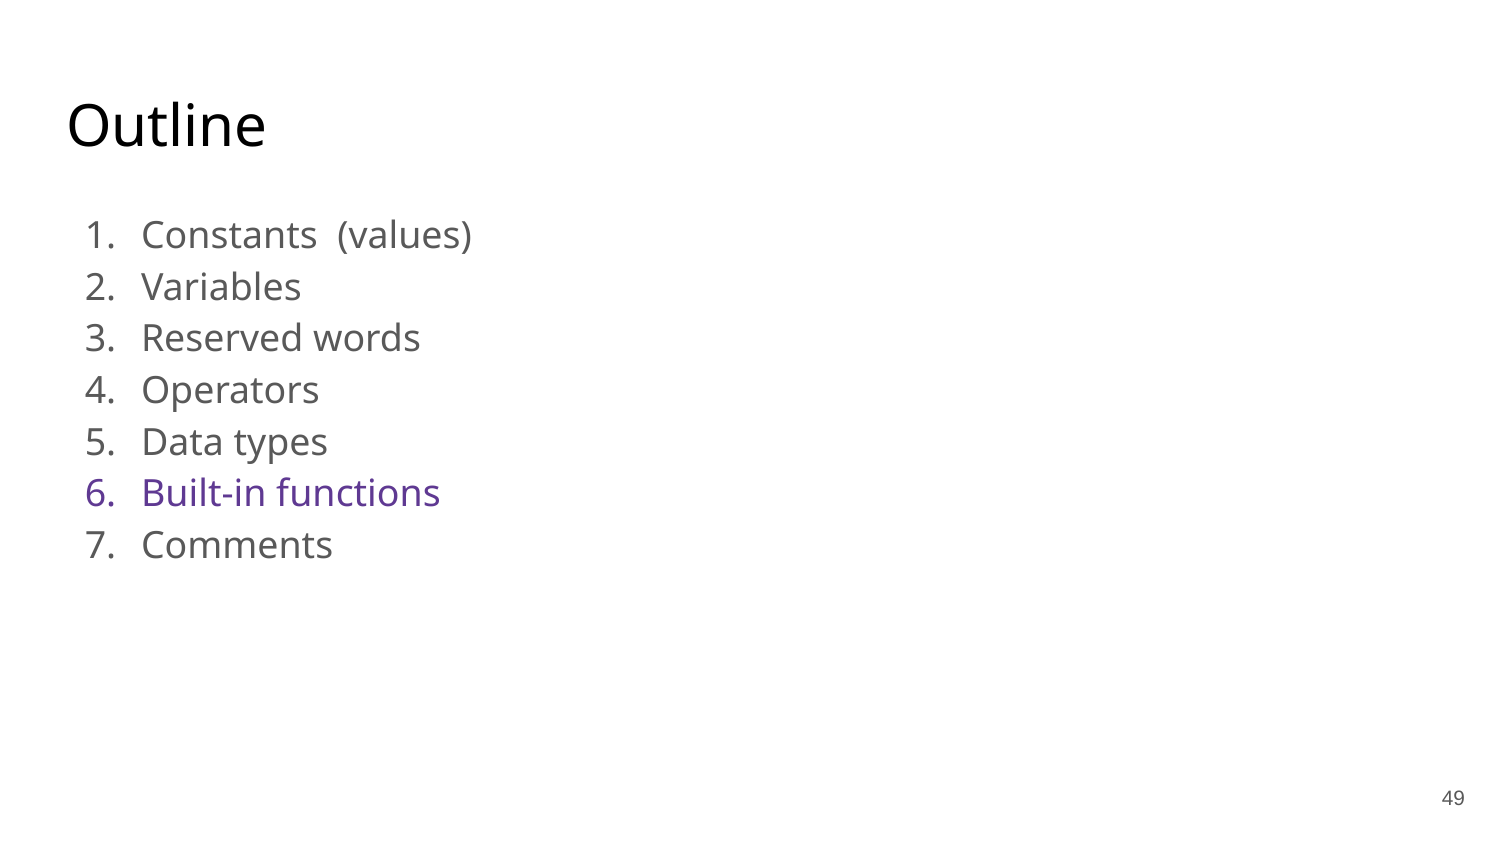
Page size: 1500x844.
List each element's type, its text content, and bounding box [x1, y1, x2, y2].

title Outline [51, 72, 1449, 167]
slide_number 49 [1389, 764, 1480, 830]
list Constants (values) Variables Reserved words Operators Data types Built-in functions Comments [51, 189, 1449, 750]
